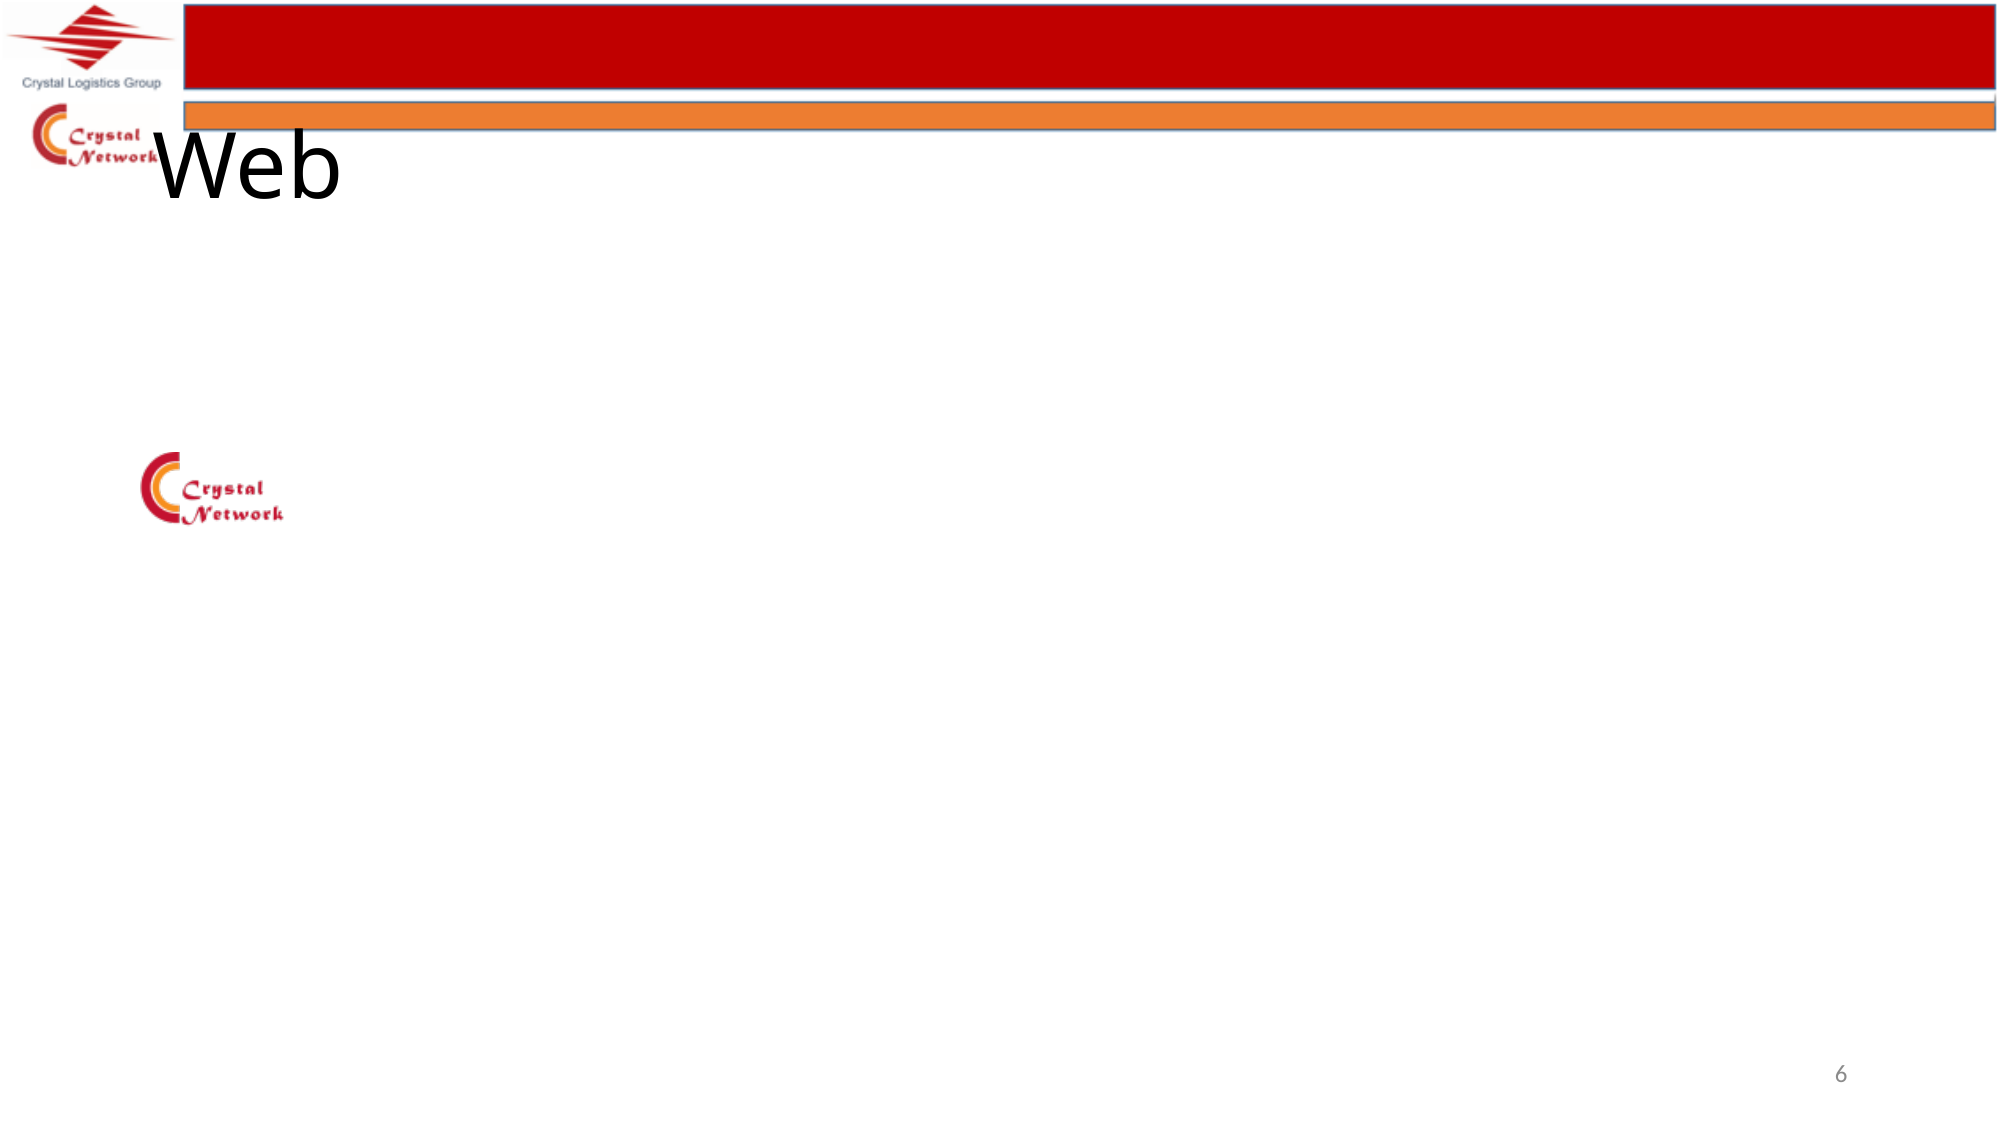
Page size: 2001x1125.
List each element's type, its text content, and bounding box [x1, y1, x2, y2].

picture [0, 1, 2000, 187]
title Web [137, 59, 1863, 278]
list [139, 452, 285, 528]
slide_number 6 [1412, 1042, 1863, 1103]
